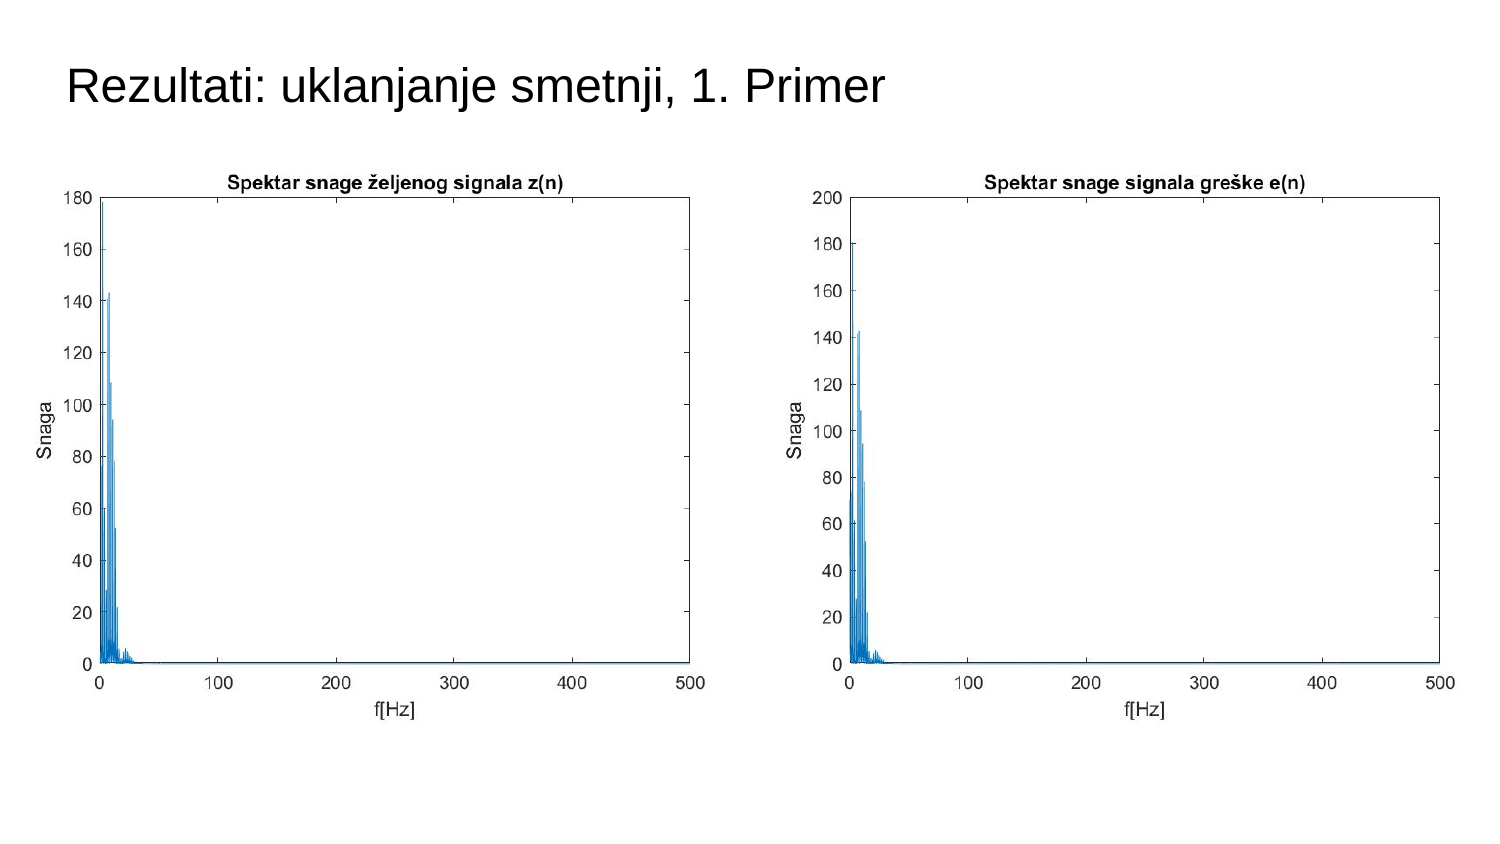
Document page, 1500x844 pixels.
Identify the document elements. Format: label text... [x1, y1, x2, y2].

picture [0, 154, 1500, 727]
title Rezultati: uklanjanje smetnji, 1. Primer [51, 38, 1449, 133]
